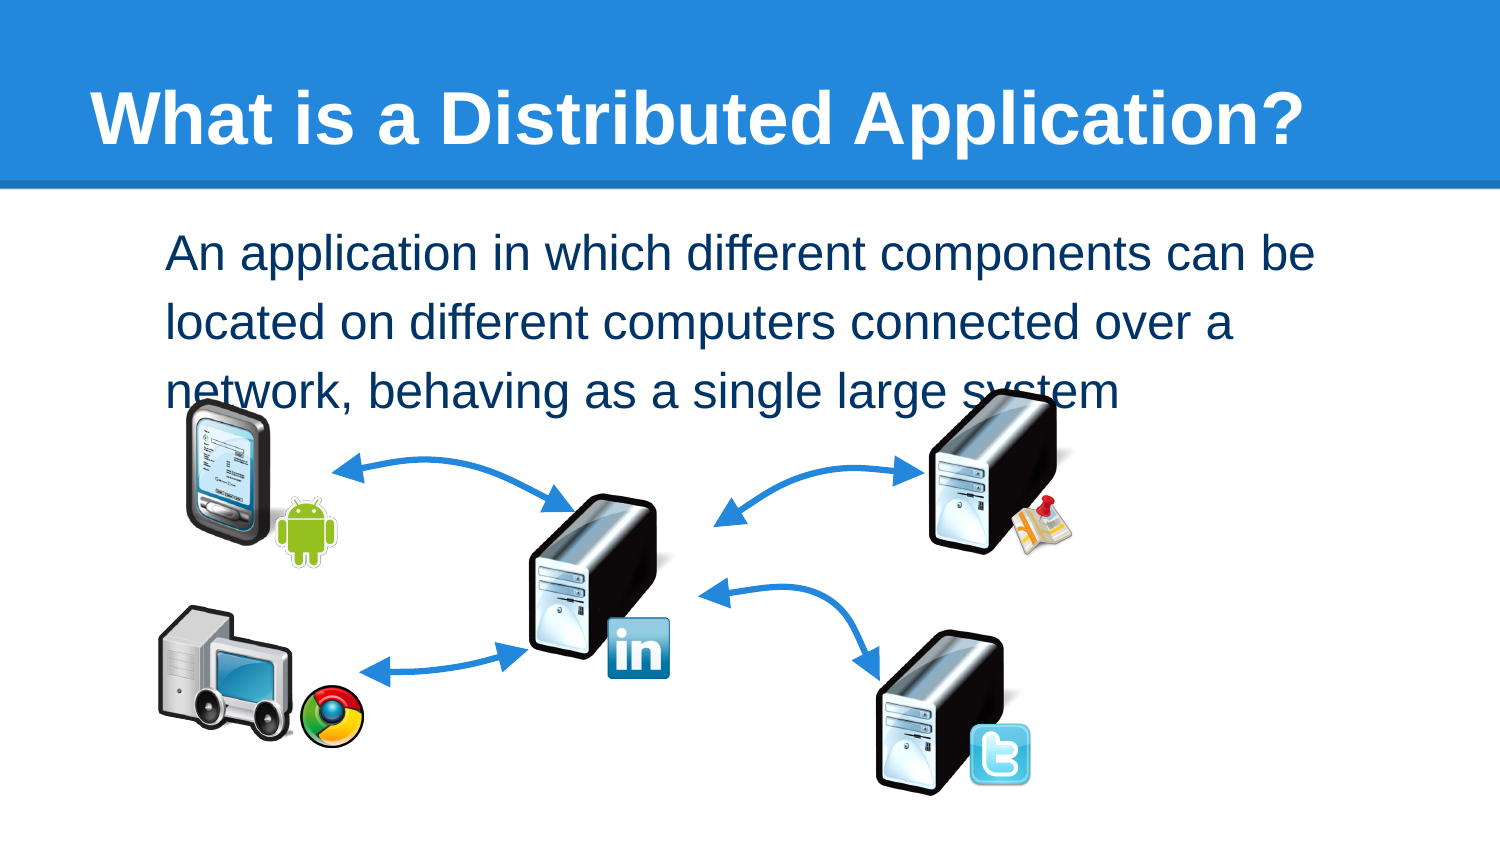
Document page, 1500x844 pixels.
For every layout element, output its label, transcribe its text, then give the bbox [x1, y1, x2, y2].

text_box [698, 584, 854, 669]
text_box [510, 489, 686, 687]
text_box [358, 652, 505, 683]
picture [154, 394, 344, 571]
picture [154, 601, 368, 752]
text_box [331, 459, 528, 501]
title What is a Distributed Application? [75, 33, 1425, 175]
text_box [910, 383, 1087, 559]
text_box [713, 461, 905, 528]
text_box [857, 625, 1033, 801]
list An application in which different components can be located on different computers connected over a network, behaving as a single large system [75, 196, 1425, 365]
